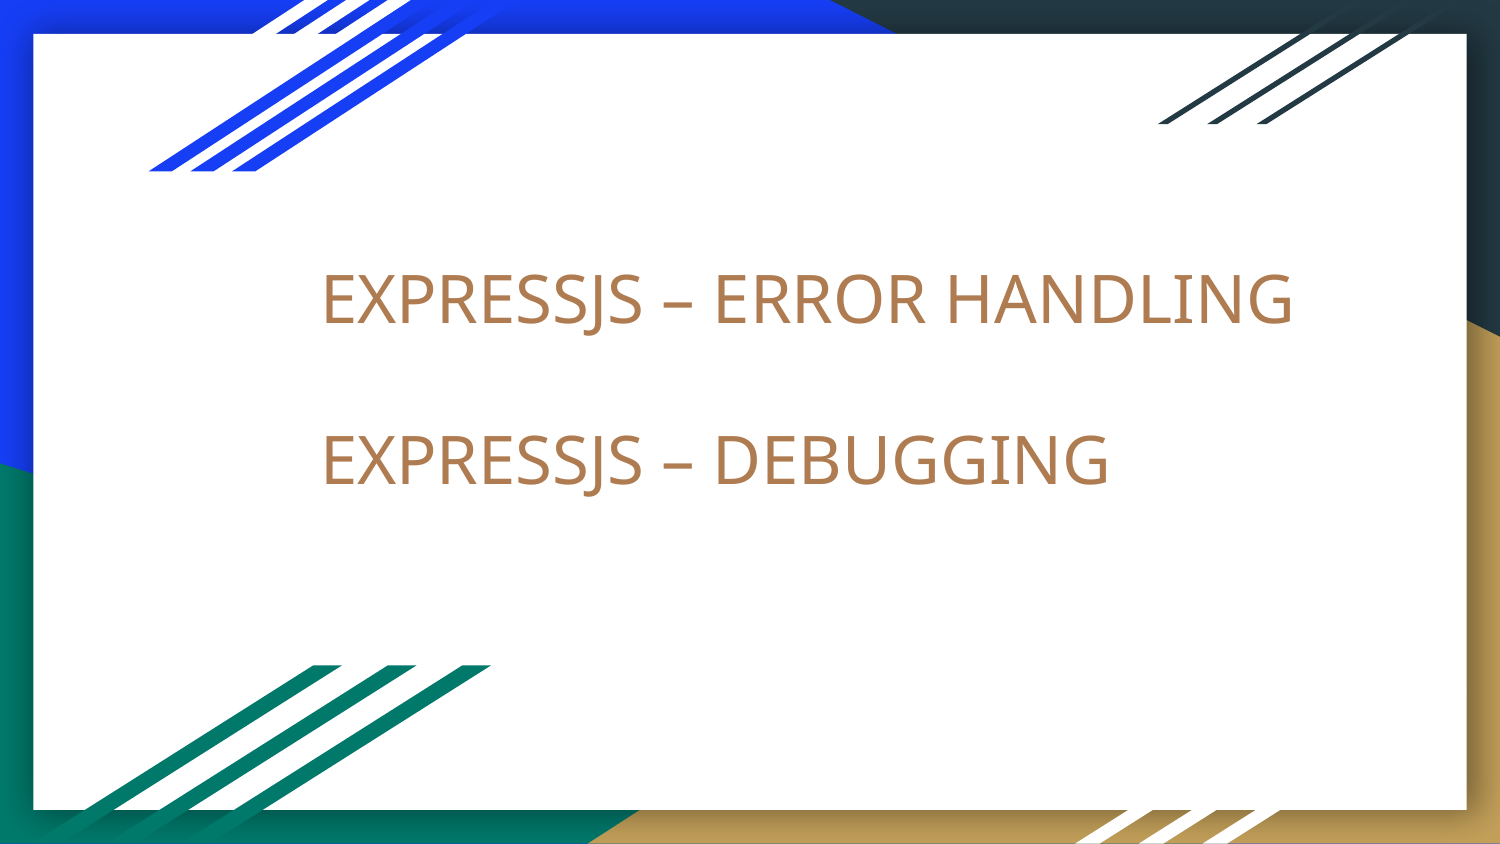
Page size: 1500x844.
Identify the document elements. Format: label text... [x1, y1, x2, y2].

title EXPRESSJS – ERROR HANDLING EXPRESSJS – DEBUGGING [304, 298, 1370, 537]
